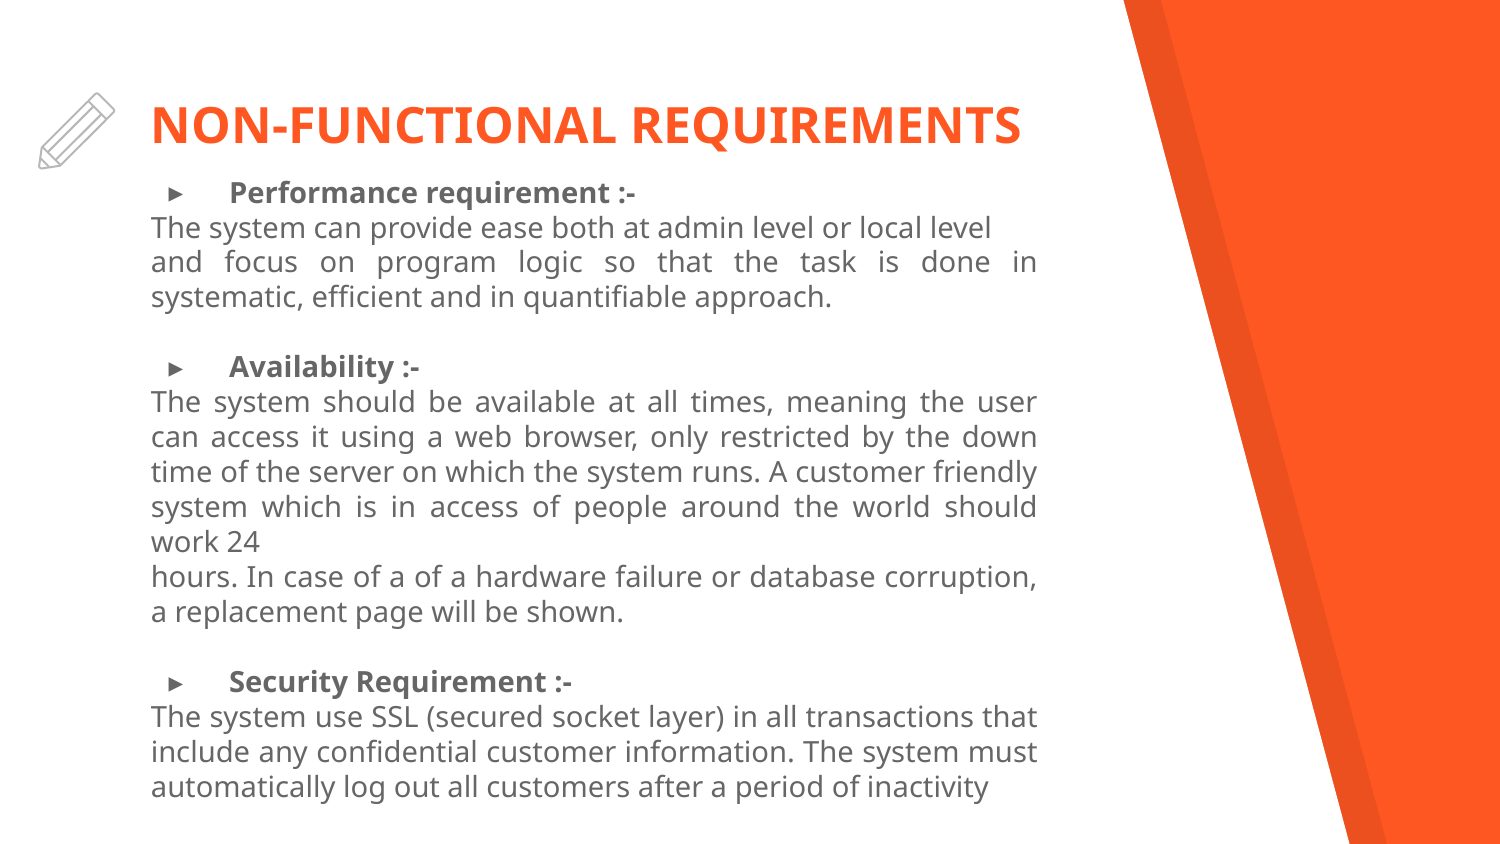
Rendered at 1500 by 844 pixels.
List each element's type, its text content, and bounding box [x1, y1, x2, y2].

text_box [38, 93, 115, 169]
title NON-FUNCTIONAL REQUIREMENTS [135, 88, 1084, 169]
list Performance requirement :- The system can provide ease both at admin level or local level and focus on program logic so that the task is done in systematic, efficient and in quantifiable approach. Availability :- The system should be available at all times, meaning the user can access it using a web browser, only restricted by the down time of the server on which the system runs. A customer friendly system which is in access of people around the world should work 24 hours. In case of a of a hardware failure or database corruption, a replacement page will be shown. Security Requirement :- The system use SSL (secured socket layer) in all transactions that include any confidential customer information. The system must automatically log out all customers after a period of inactivity [135, 158, 1054, 710]
